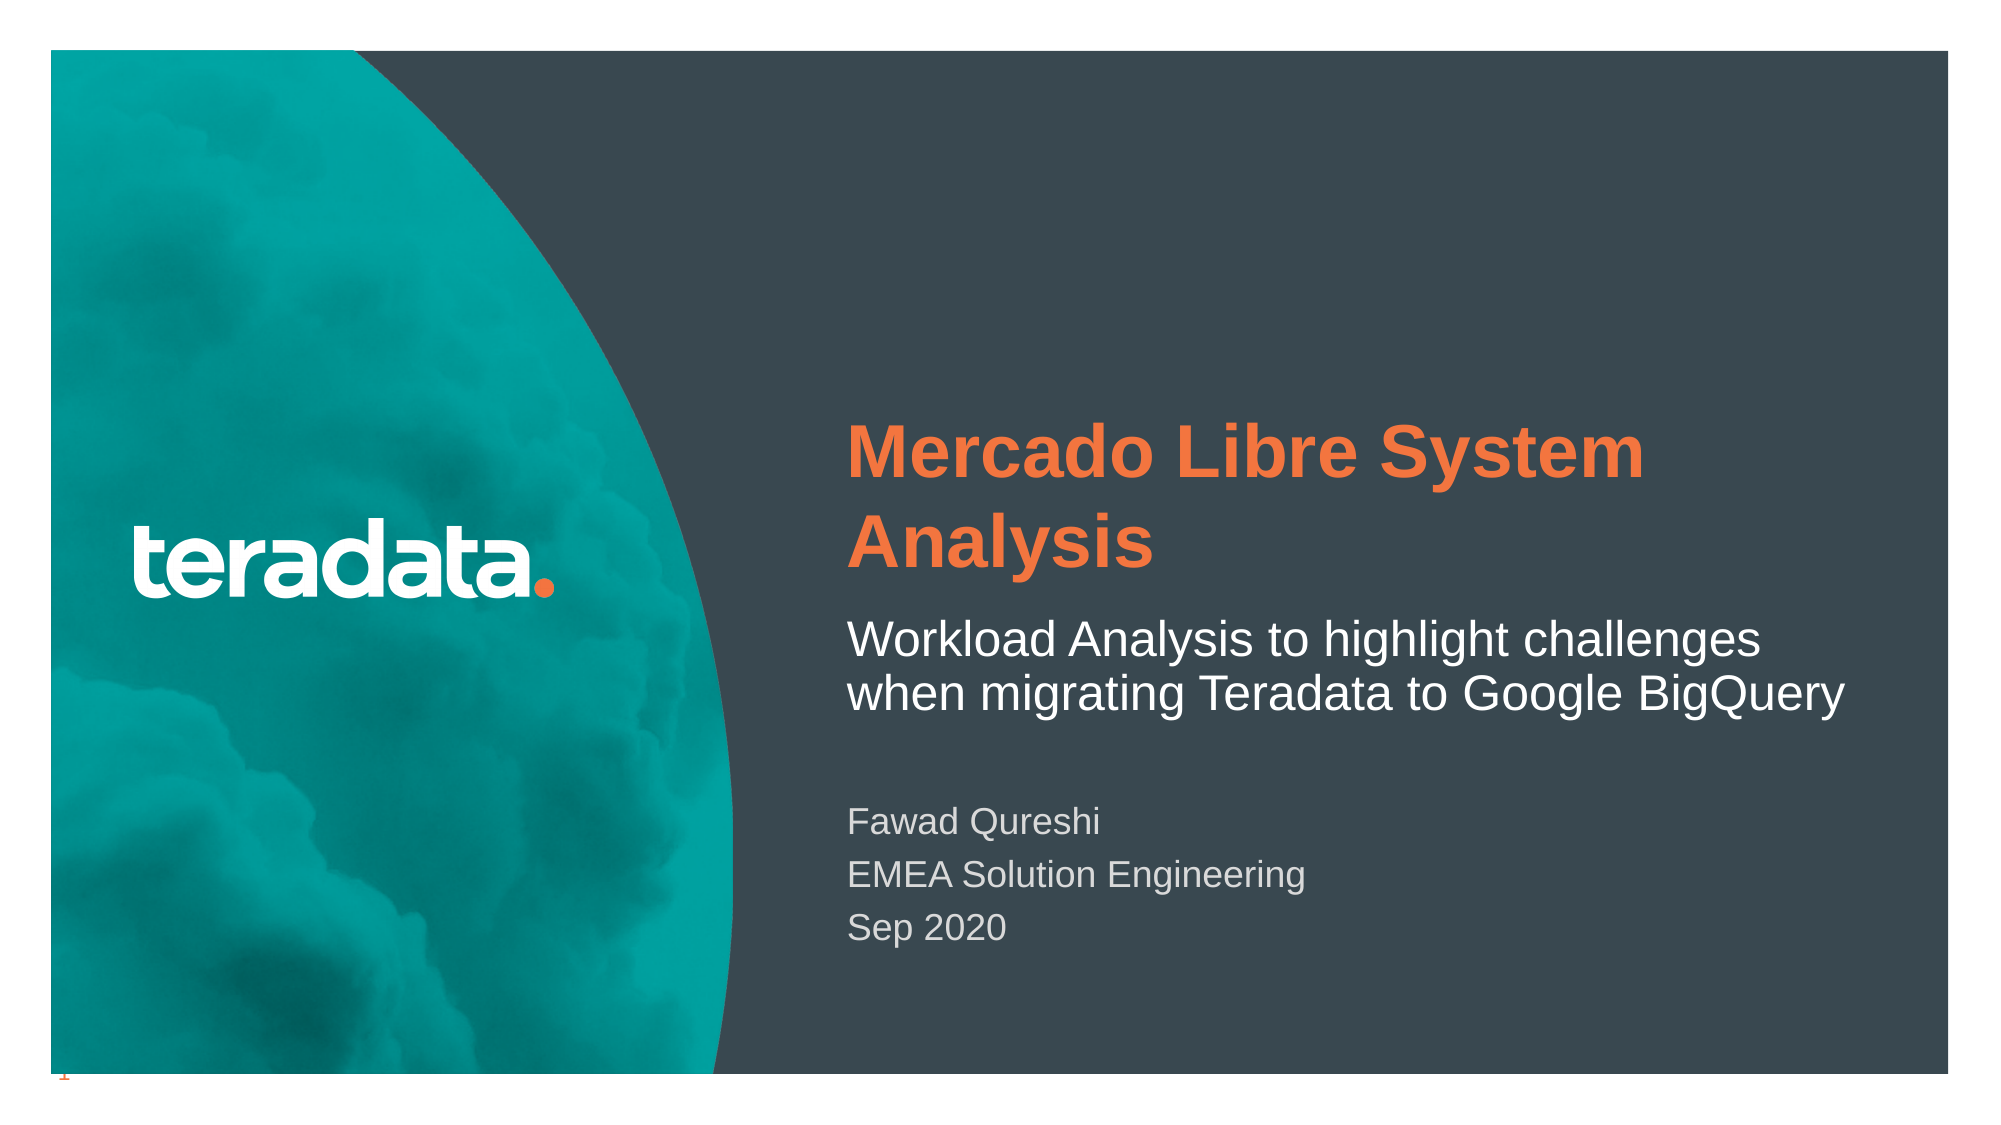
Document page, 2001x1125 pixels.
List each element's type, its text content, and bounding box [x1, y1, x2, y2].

list Workload Analysis to highlight challenges when migrating Teradata to Google BigQuery [831, 613, 1910, 822]
list Mercado Libre System Analysis [831, 185, 1910, 583]
list Fawad Qureshi EMEA Solution Engineering Sep 2020 [831, 842, 1910, 949]
picture [51, 50, 733, 1074]
